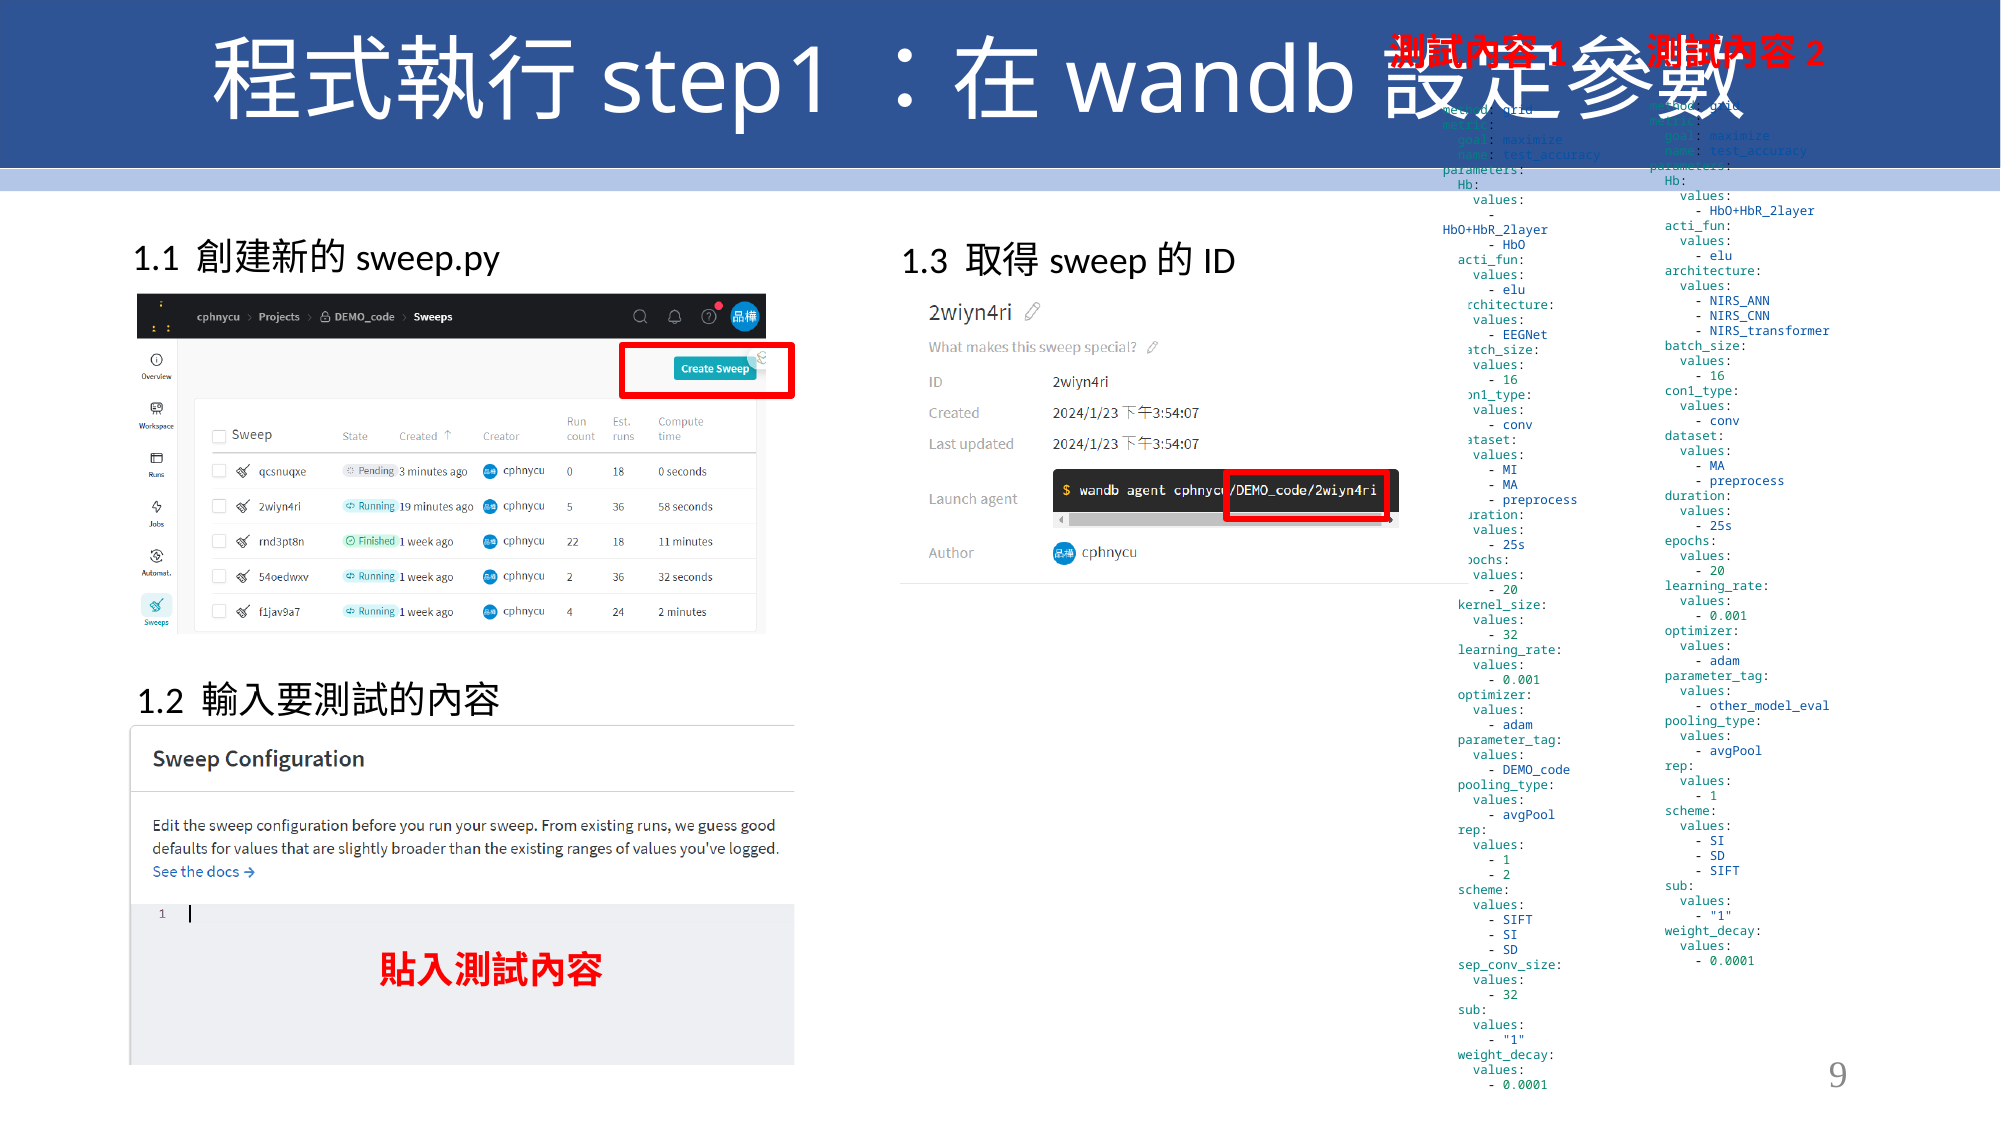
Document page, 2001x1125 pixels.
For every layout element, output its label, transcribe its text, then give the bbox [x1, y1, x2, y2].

text_box 測試內容2 [1631, 20, 1840, 81]
slide_number 9 [1412, 1042, 1863, 1103]
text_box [120, 724, 795, 1066]
text_box 1.2 輸入要測試的內容 [121, 668, 517, 723]
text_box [137, 293, 792, 634]
text_box method: grid metric: goal: maximize name: test_accuracy parameters: Hb: values: - HbO+HbR_2layer acti_fun: values: - elu architecture: values: - NIRS_ANN - NIRS_CNN - NIRS_transformer batch_size: values: - 16 con1_type: values: - conv dataset: values: - MA - preprocess duration: values: - 25s epochs: values: - 20 learning_rate: values: - 0.001 optimizer: values: - adam parameter_tag: values: - other_model_eval pooling_type: values: - avgPool rep: values: - 1 scheme: values: - SI - SD - SIFT sub: values: - "1" weight_decay: values: - 0.0001 [1635, 90, 1879, 1005]
picture [0, 168, 2001, 1125]
text_box 測試內容1 [1374, 20, 1582, 81]
text_box 1.1 創建新的sweep.py [117, 225, 515, 286]
text_box method: grid metric: goal: maximize name: test_accuracy parameters: Hb: values: - HbO+HbR_2layer - HbO acti_fun: values: - elu architecture: values: - EEGNet batch_size: values: - 16 con1_type: values: - conv dataset: values: - MI - MA - preprocess duration: values: - 25s epochs: values: - 20 kernel_size: values: - 32 learning_rate: values: - 0.001 optimizer: values: - adam parameter_tag: values: - DEMO_code pooling_type: values: - avgPool rep: values: - 1 - 2 scheme: values: - SIFT - SI - SD sep_conv_size: values: - 32 sub: values: - "1" weight_decay: values: - 0.0001 [1428, 94, 1619, 1042]
title 程式執行step1：在wandb設定參數 [196, 0, 1922, 192]
text_box 1.3 取得sweep的ID [885, 228, 1251, 289]
